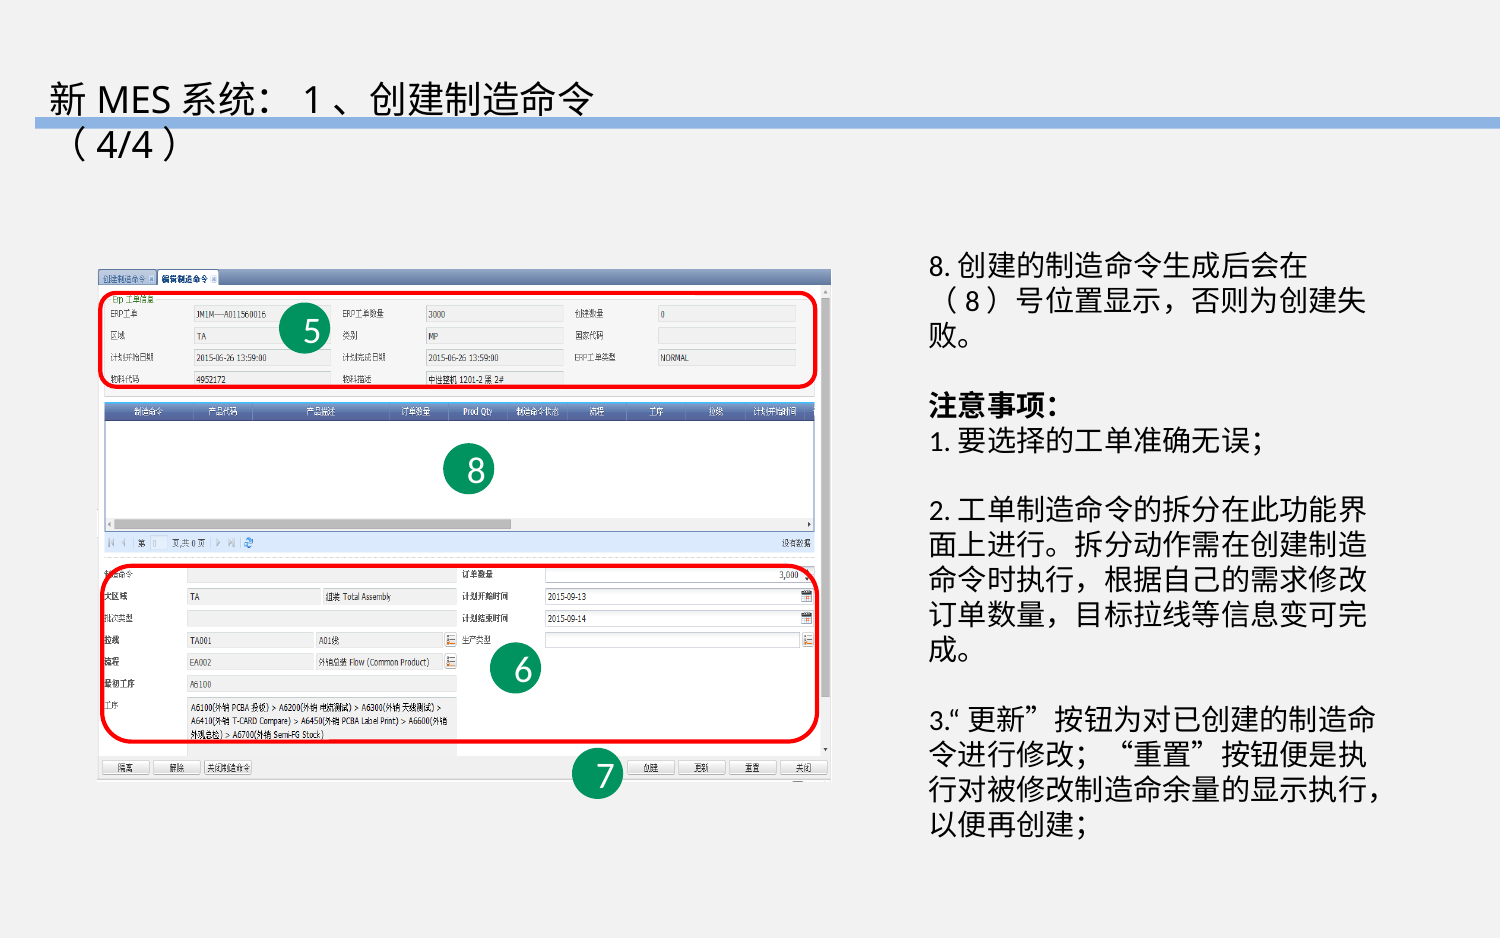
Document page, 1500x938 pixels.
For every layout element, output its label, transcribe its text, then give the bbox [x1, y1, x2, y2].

text_box 8.创建的制造命令生成后会在（8）号位置显示，否则为创建失败。 注意事项： 1.要选择的工单准确无误； 2.工单制造命令的拆分在此功能界面上进行。拆分动作需在创建制造命令时执行，根据自己的需求修改订单数量，目标拉线等信息变可完成。 3.“更新”按钮为对已创建的制造命令进行修改；“重置”按钮便是执行对被修改制造命余量的显示执行，以便再创建； [913, 239, 1395, 849]
text_box 7 [578, 790, 617, 799]
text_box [34, 68, 1500, 130]
picture [96, 269, 833, 782]
